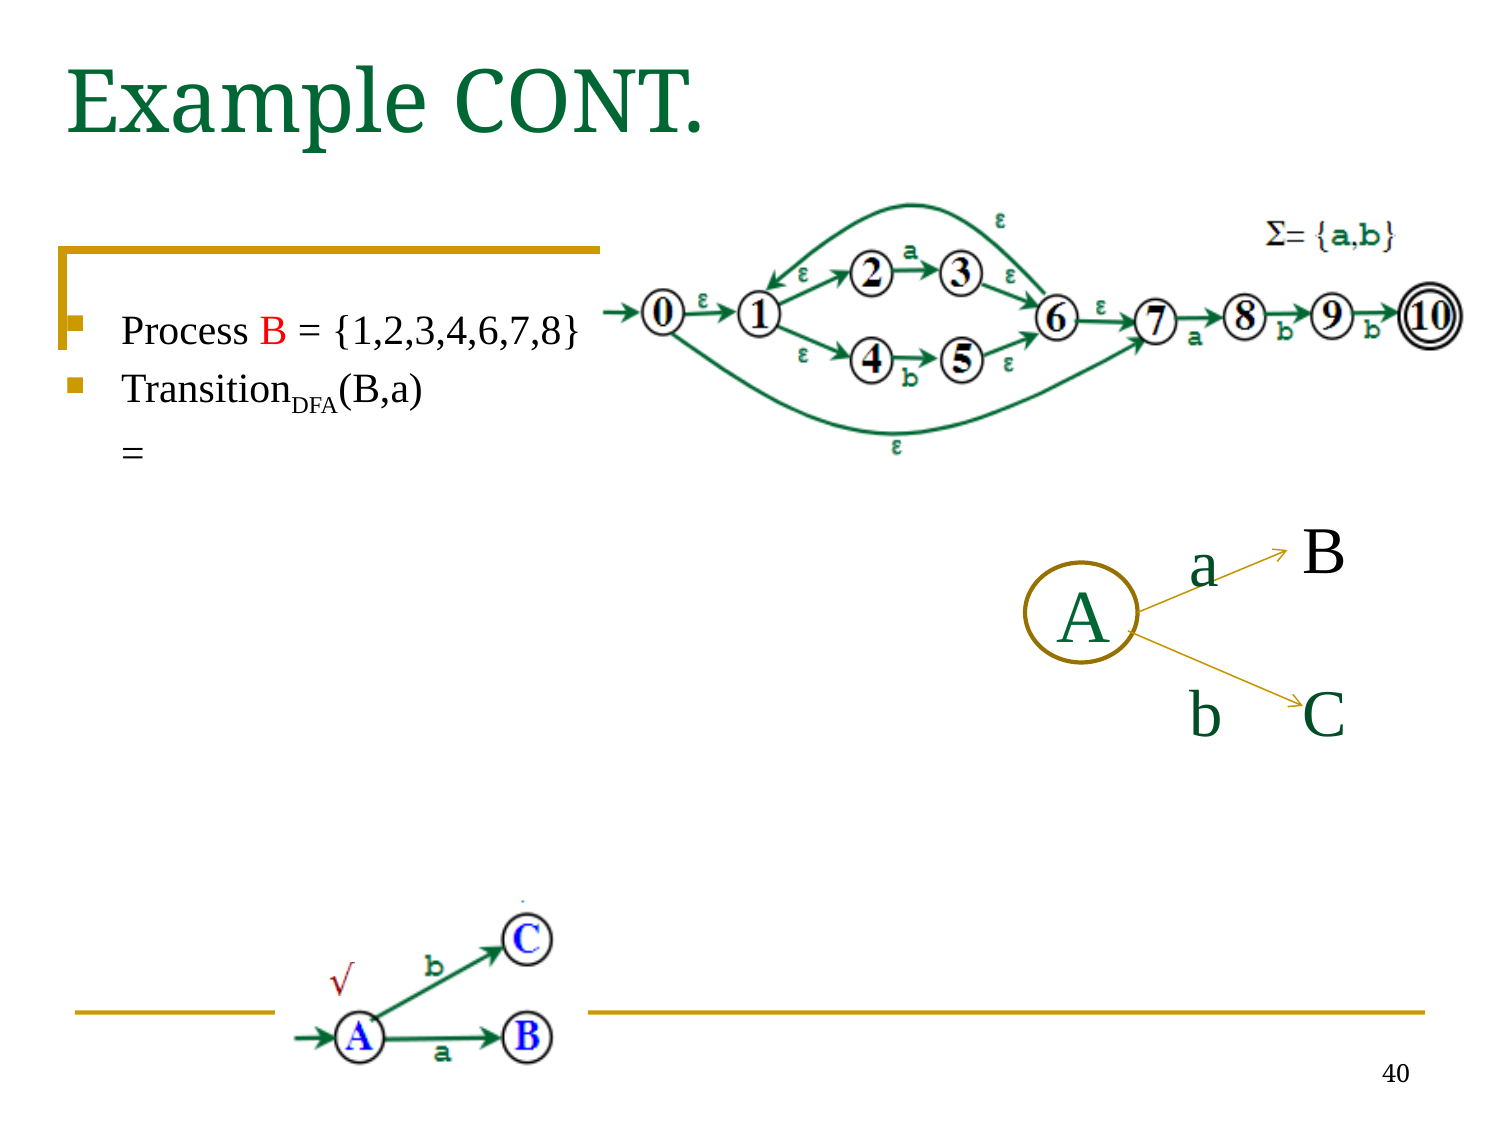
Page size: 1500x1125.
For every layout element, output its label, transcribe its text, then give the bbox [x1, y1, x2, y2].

picture [599, 187, 1476, 468]
list Process B = {1,2,3,4,6,7,8} TransitionDFA(B,a) = [50, 295, 1475, 1038]
picture [274, 899, 588, 1092]
slide_number 40 [1074, 1023, 1426, 1100]
title Example CONT. [50, 37, 1475, 175]
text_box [1024, 499, 1363, 759]
